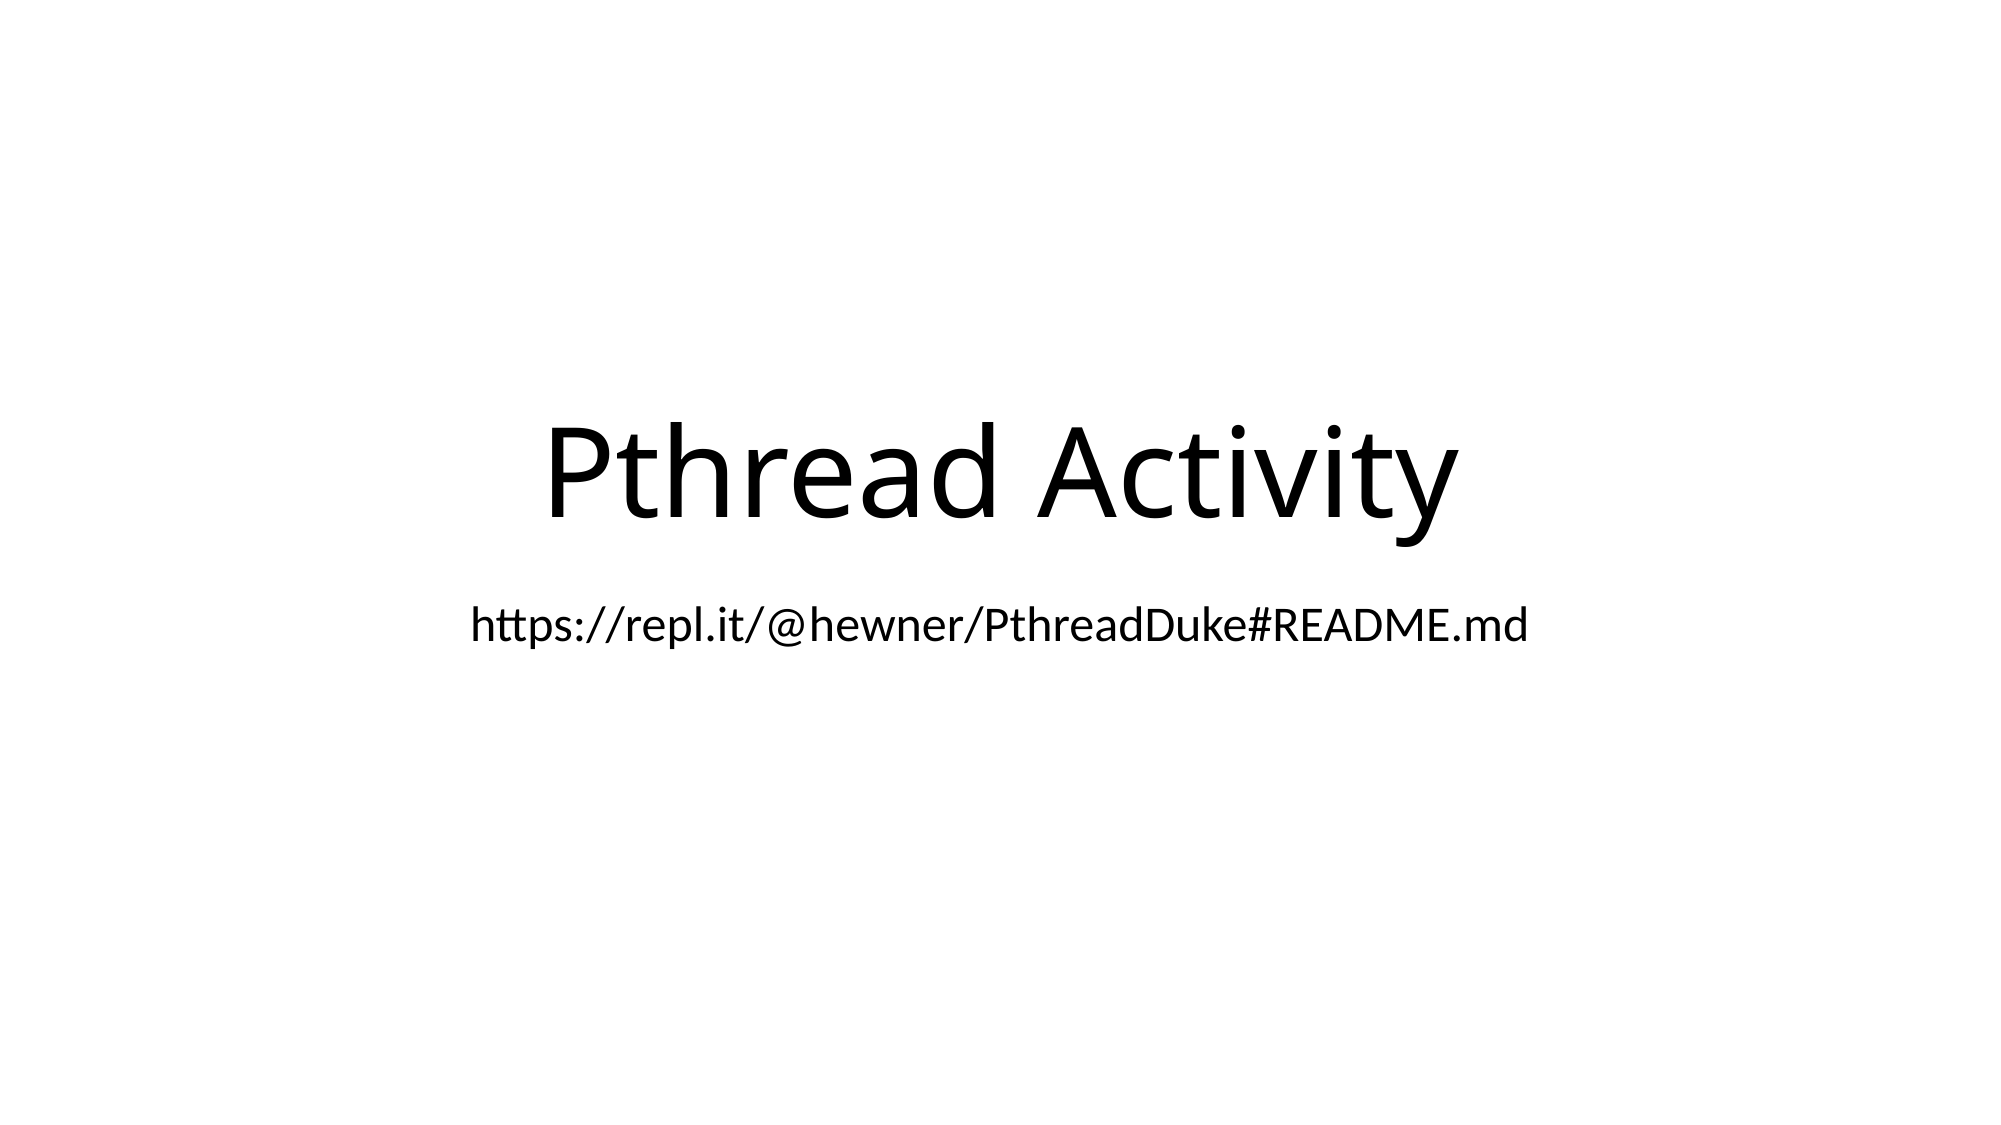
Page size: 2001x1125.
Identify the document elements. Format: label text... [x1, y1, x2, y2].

subtitle https://repl.it/@hewner/PthreadDuke#README.md [249, 590, 1750, 863]
title Pthread Activity [204, 160, 1796, 553]
